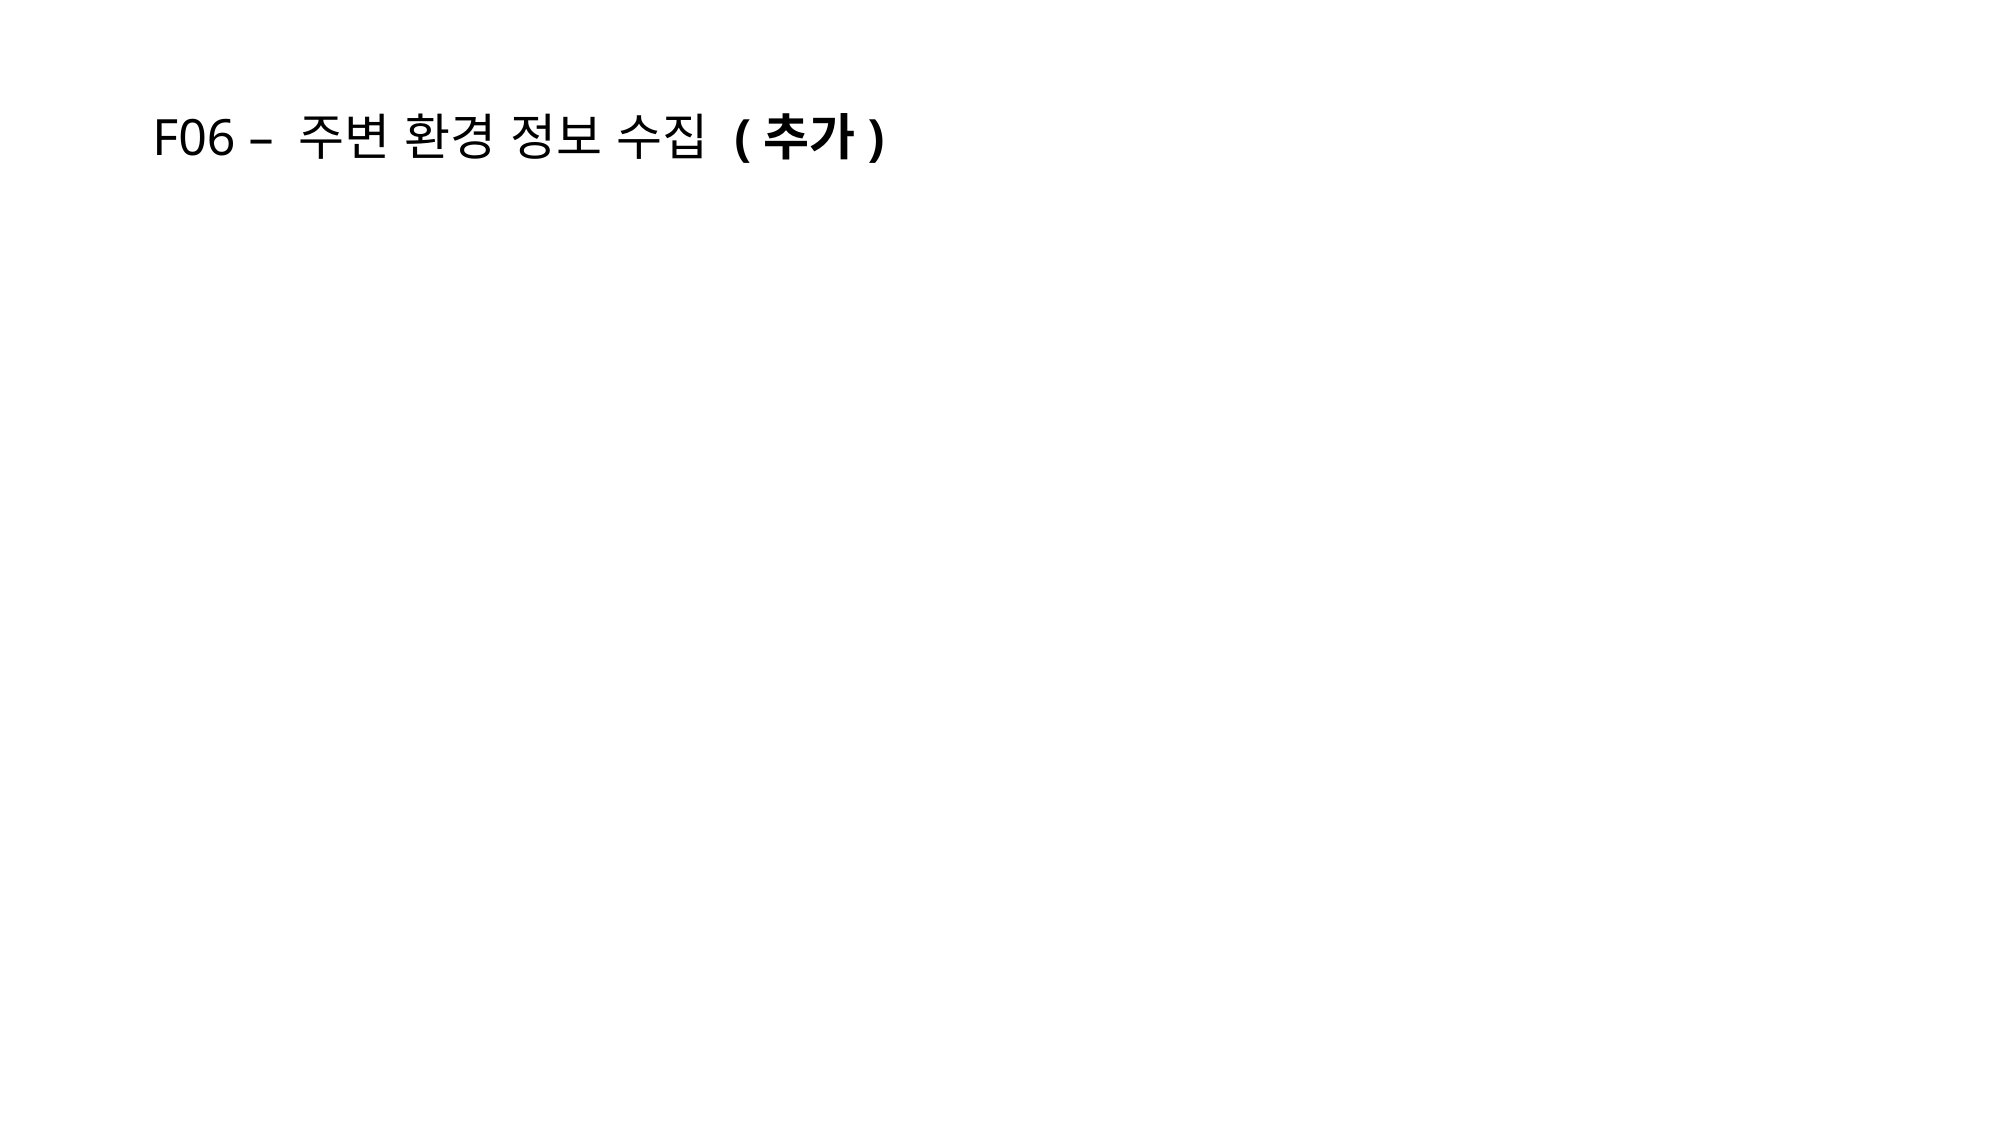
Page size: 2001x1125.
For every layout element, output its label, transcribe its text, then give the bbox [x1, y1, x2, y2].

title F06 – 주변 환경 정보 수집 (추가) [137, 99, 1895, 179]
